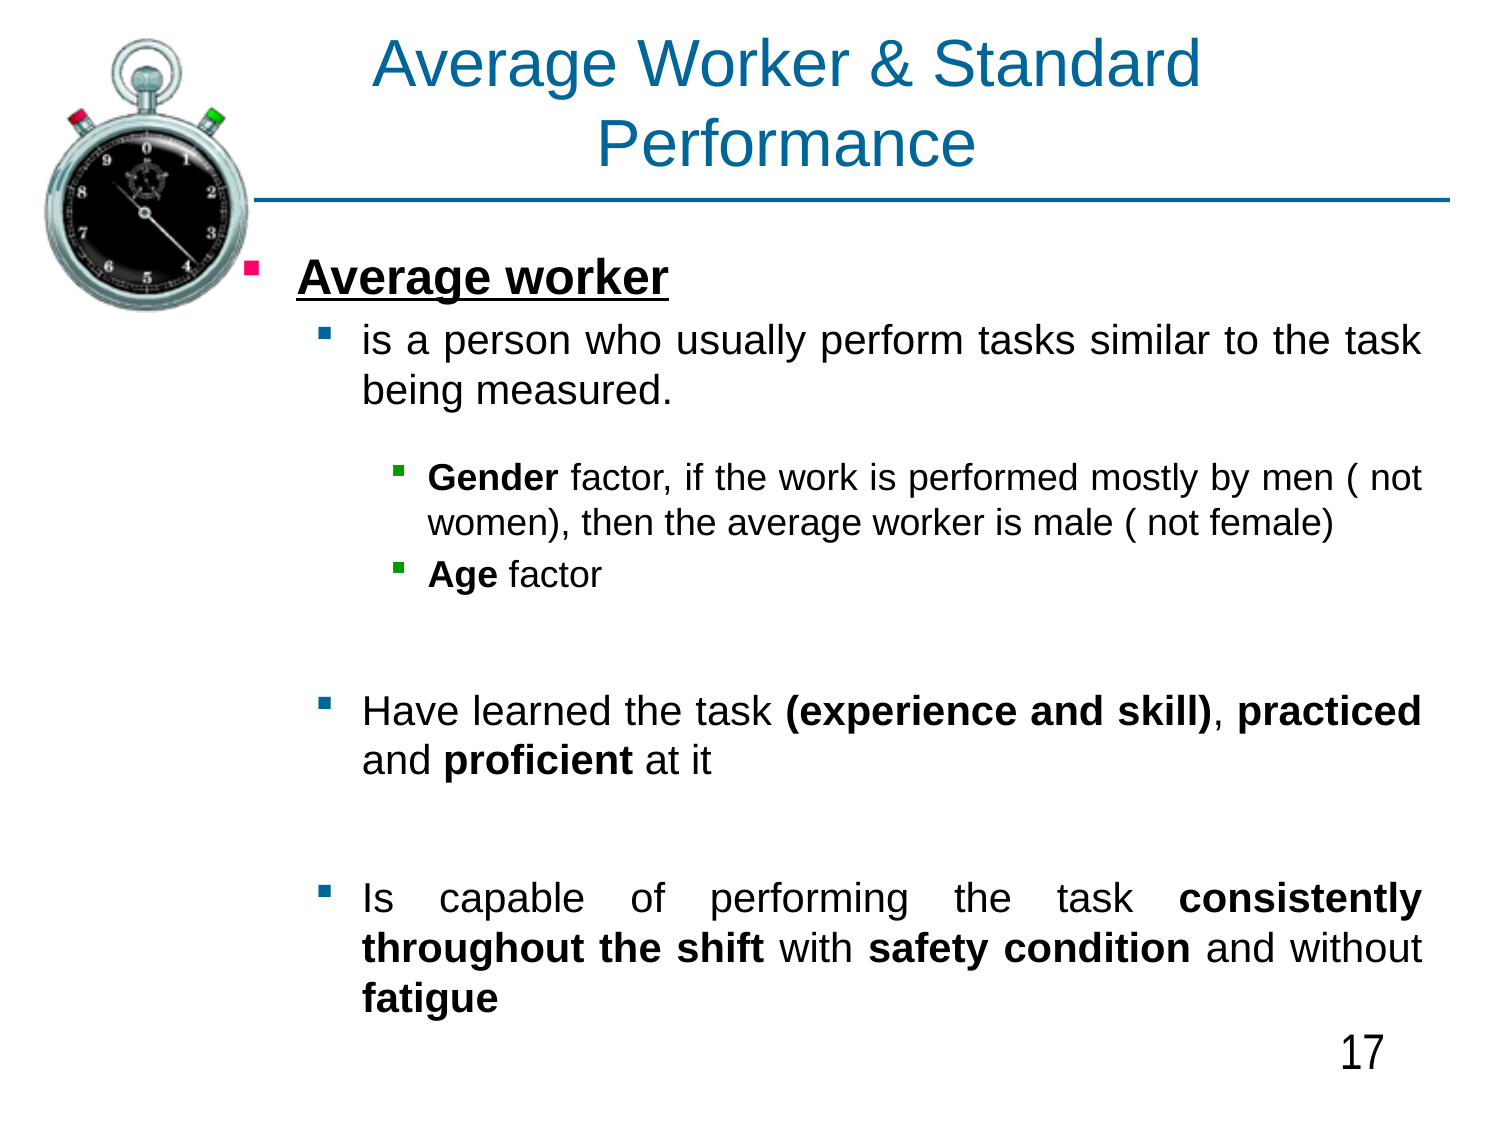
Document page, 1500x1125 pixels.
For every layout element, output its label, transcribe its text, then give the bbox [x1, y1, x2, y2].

picture [37, 37, 254, 313]
title Average Worker & Standard Performance [185, 35, 1390, 190]
list Average worker is a person who usually perform tasks similar to the task being measured. Gender factor, if the work is performed mostly by men ( not women), then the average worker is male ( not female) Age factor Have learned the task (experience and skill), practiced and proficient at it Is capable of performing the task consistently throughout the shift with safety condition and without fatigue [224, 237, 1438, 976]
